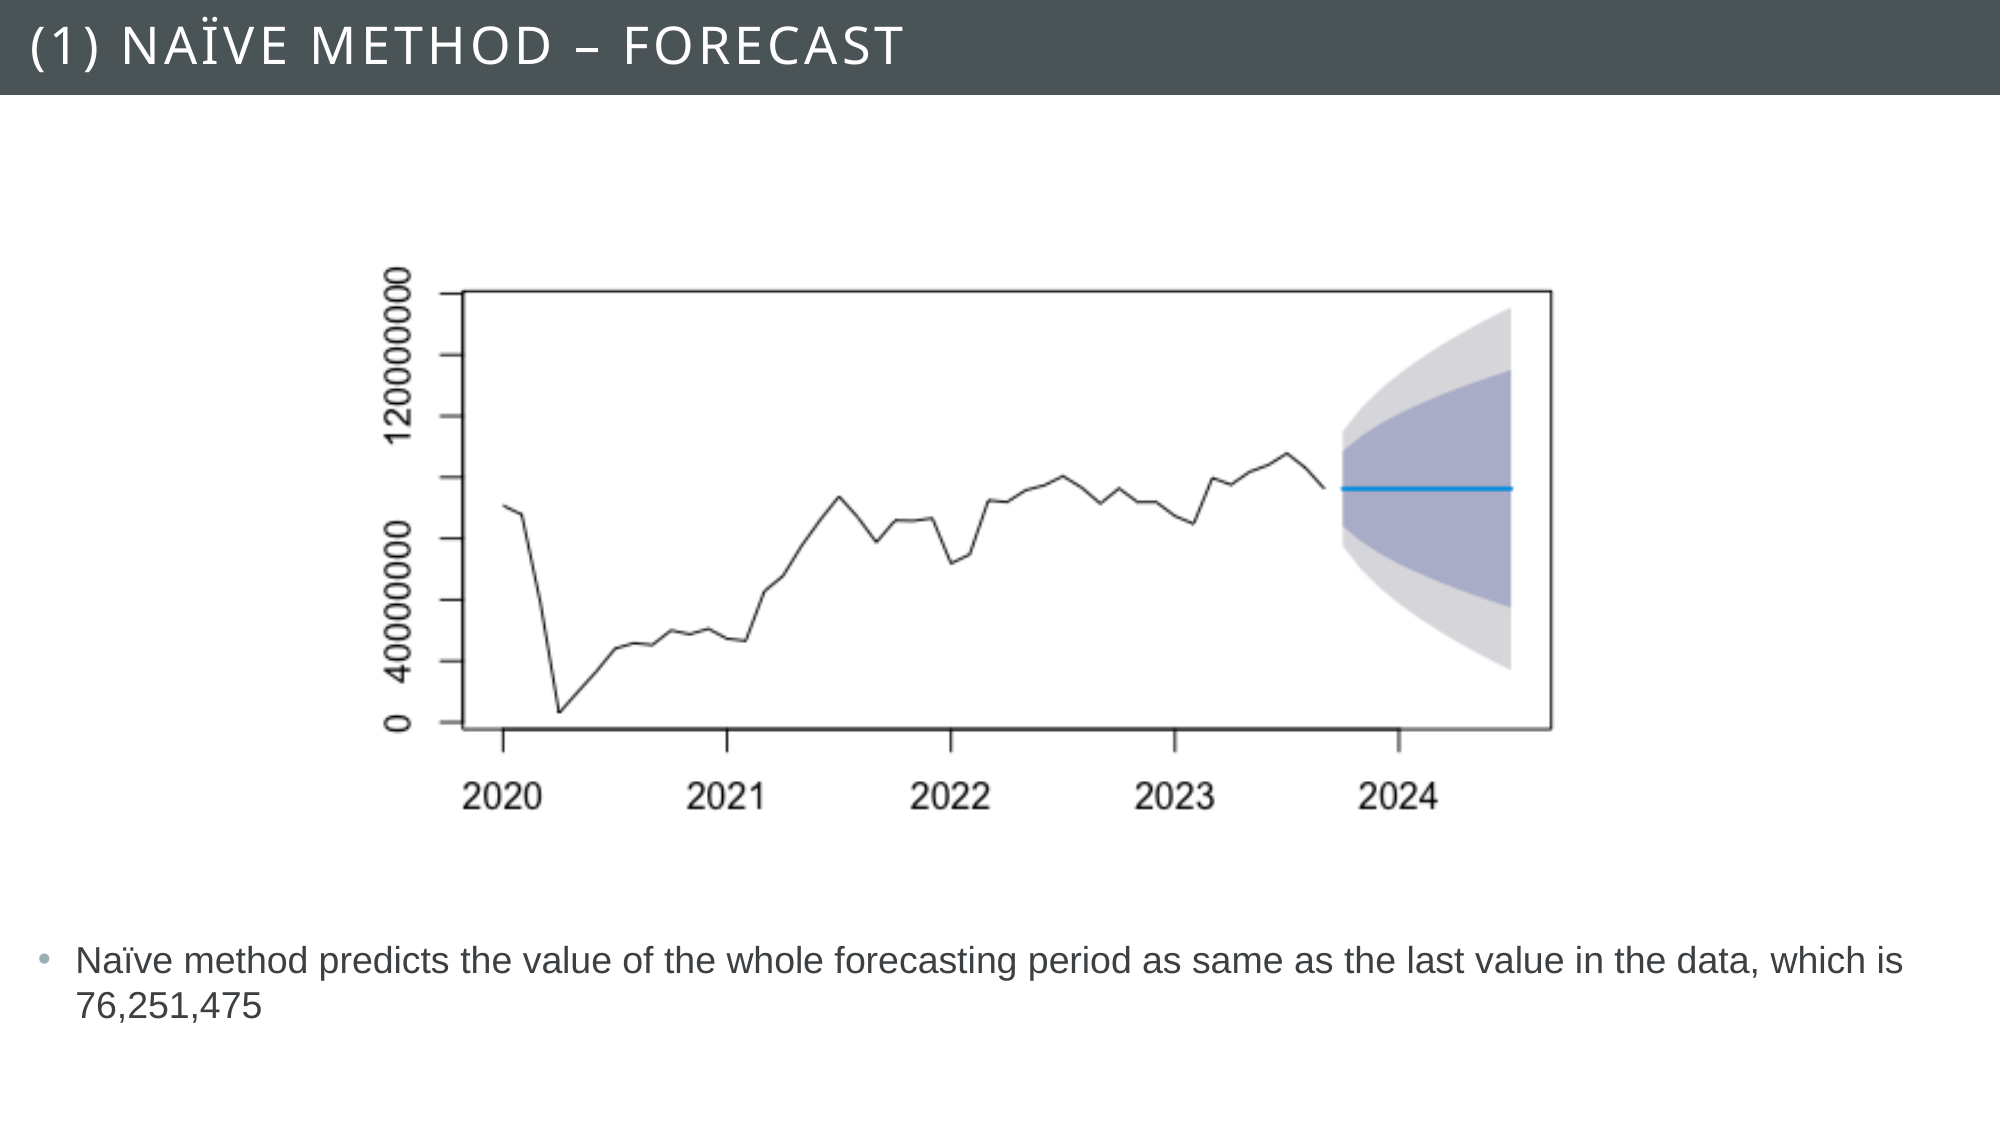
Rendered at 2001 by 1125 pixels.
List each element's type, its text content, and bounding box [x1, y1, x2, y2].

title (1) Naïve method – forecast [0, 0, 2000, 98]
list Naïve method predicts the value of the whole forecasting period as same as the last value in the data, which is 76,251,475 [22, 928, 1978, 1032]
picture [318, 265, 1612, 860]
